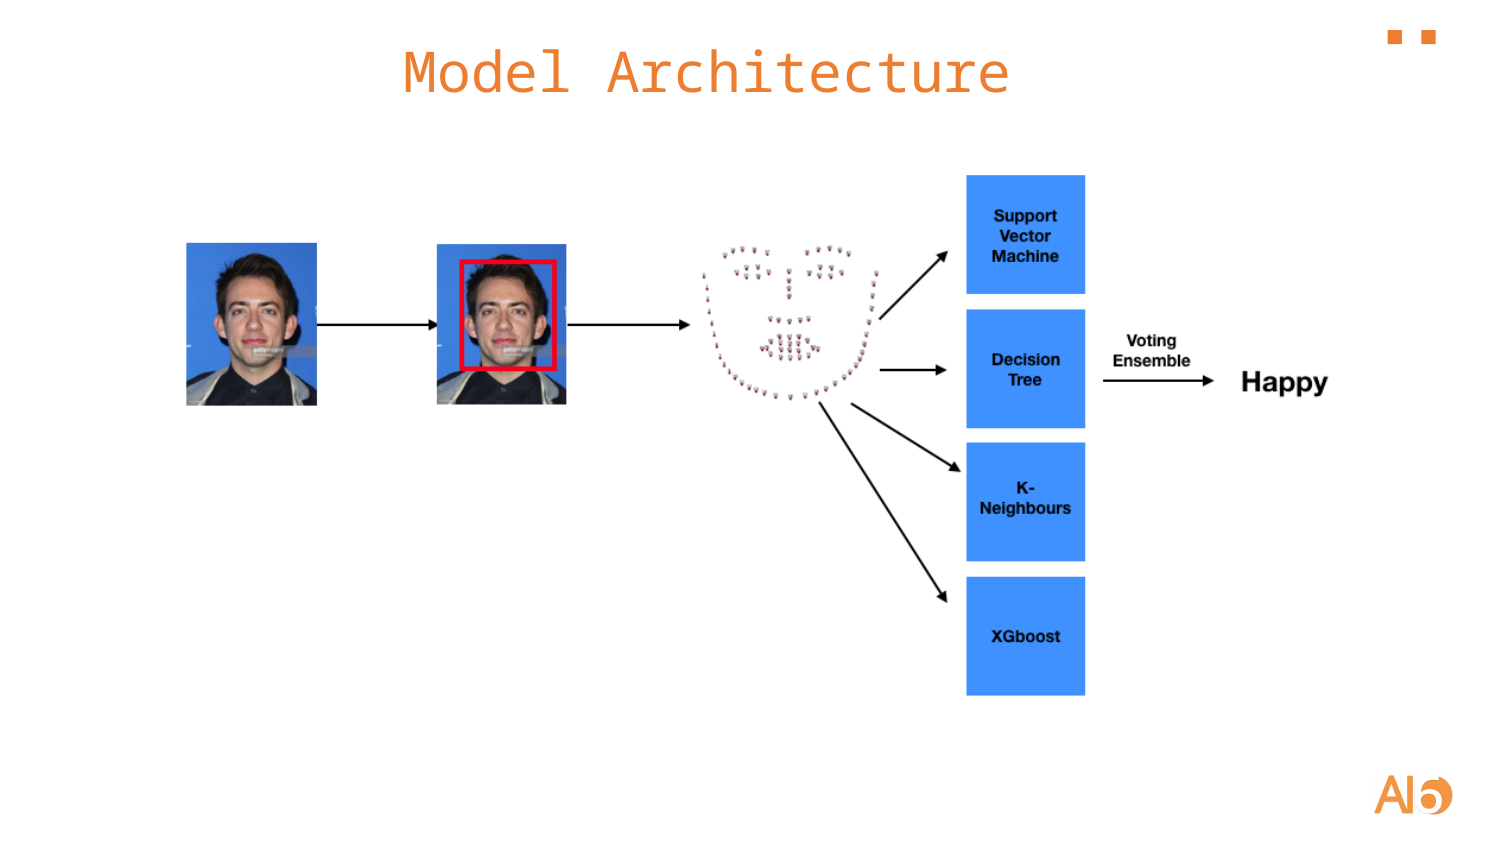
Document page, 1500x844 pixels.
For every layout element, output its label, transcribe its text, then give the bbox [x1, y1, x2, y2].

picture [1371, 774, 1454, 816]
title Model Architecture [59, 20, 1355, 128]
picture [171, 135, 1381, 767]
